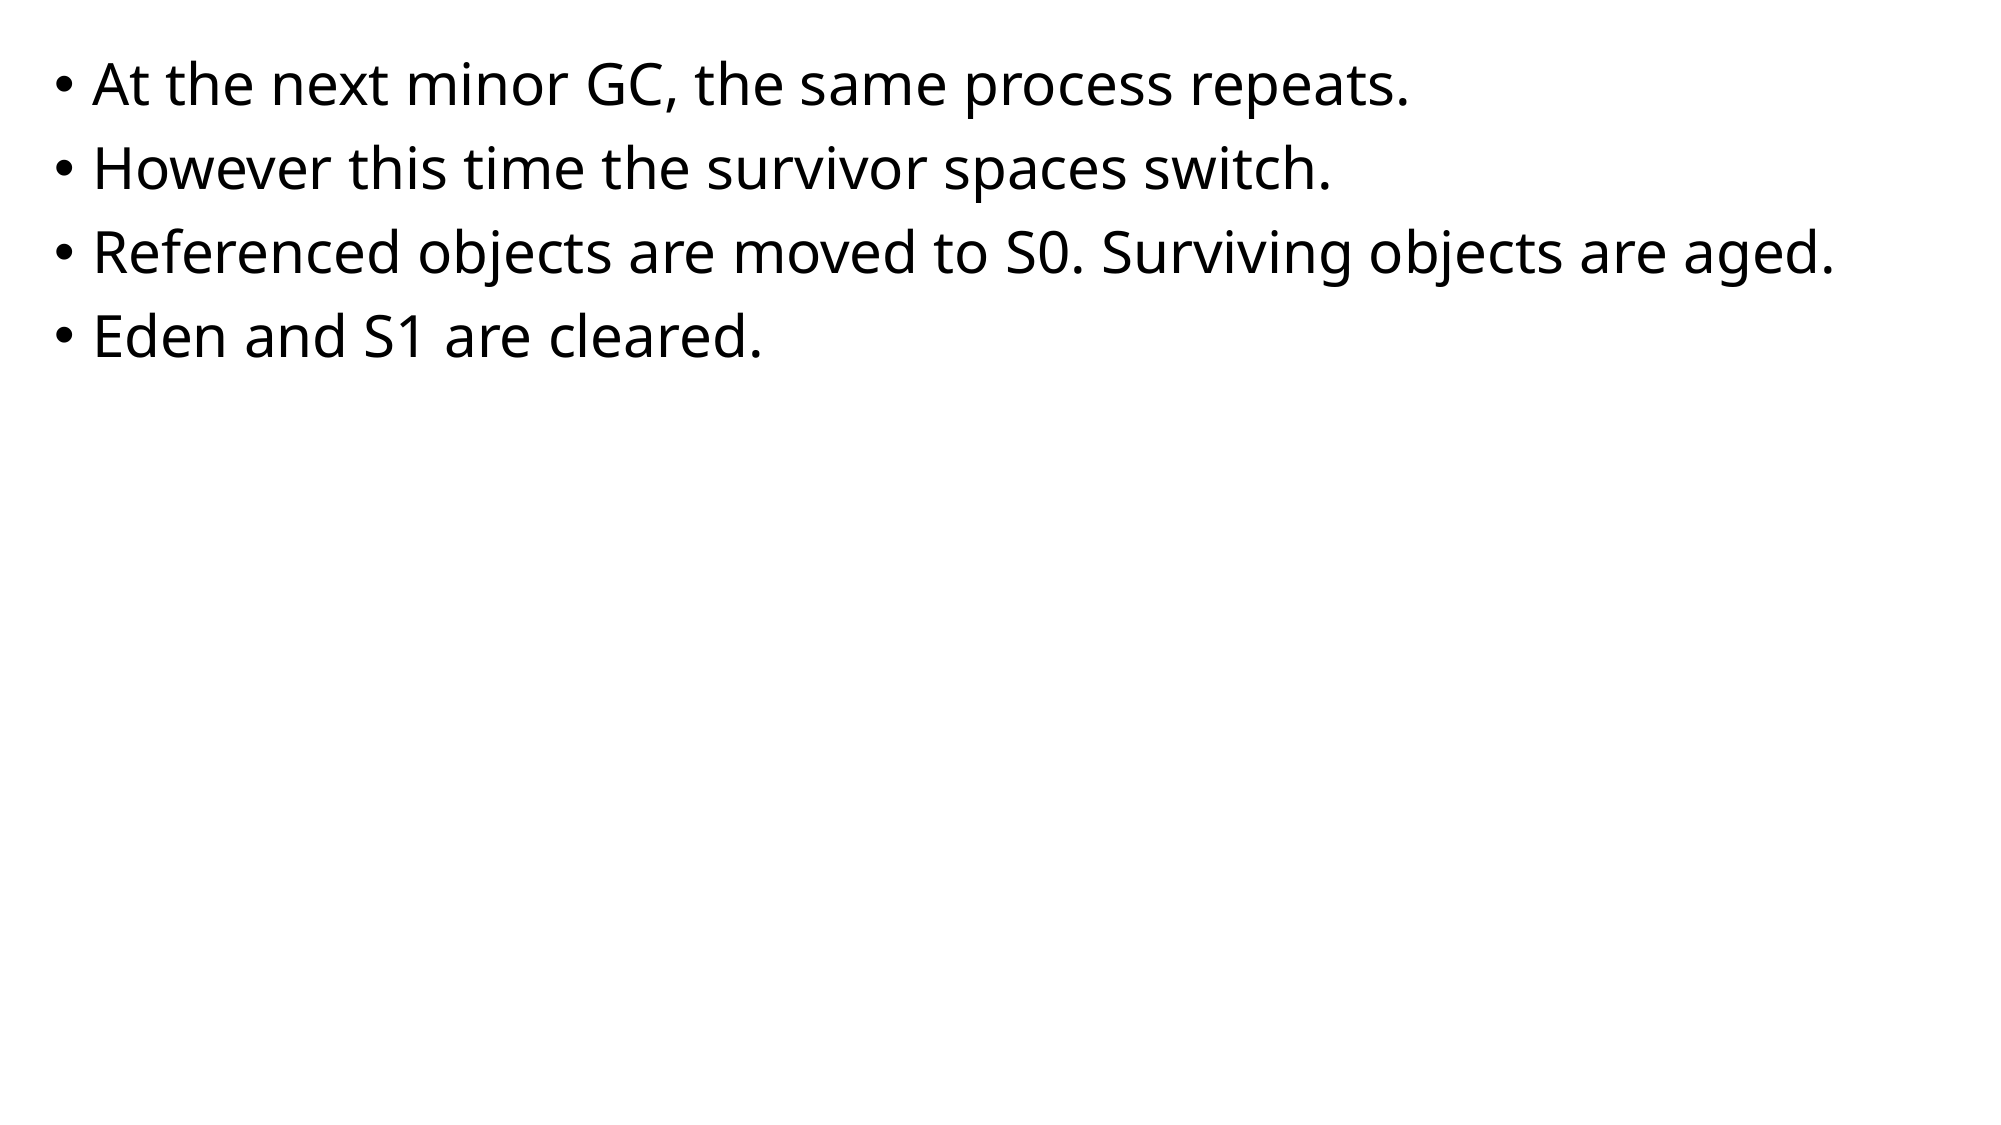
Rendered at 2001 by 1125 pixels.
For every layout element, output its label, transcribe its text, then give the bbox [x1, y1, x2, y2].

list At the next minor GC, the same process repeats. However this time the survivor spaces switch. Referenced objects are moved to S0. Surviving objects are aged. Eden and S1 are cleared. [39, 47, 1940, 1088]
